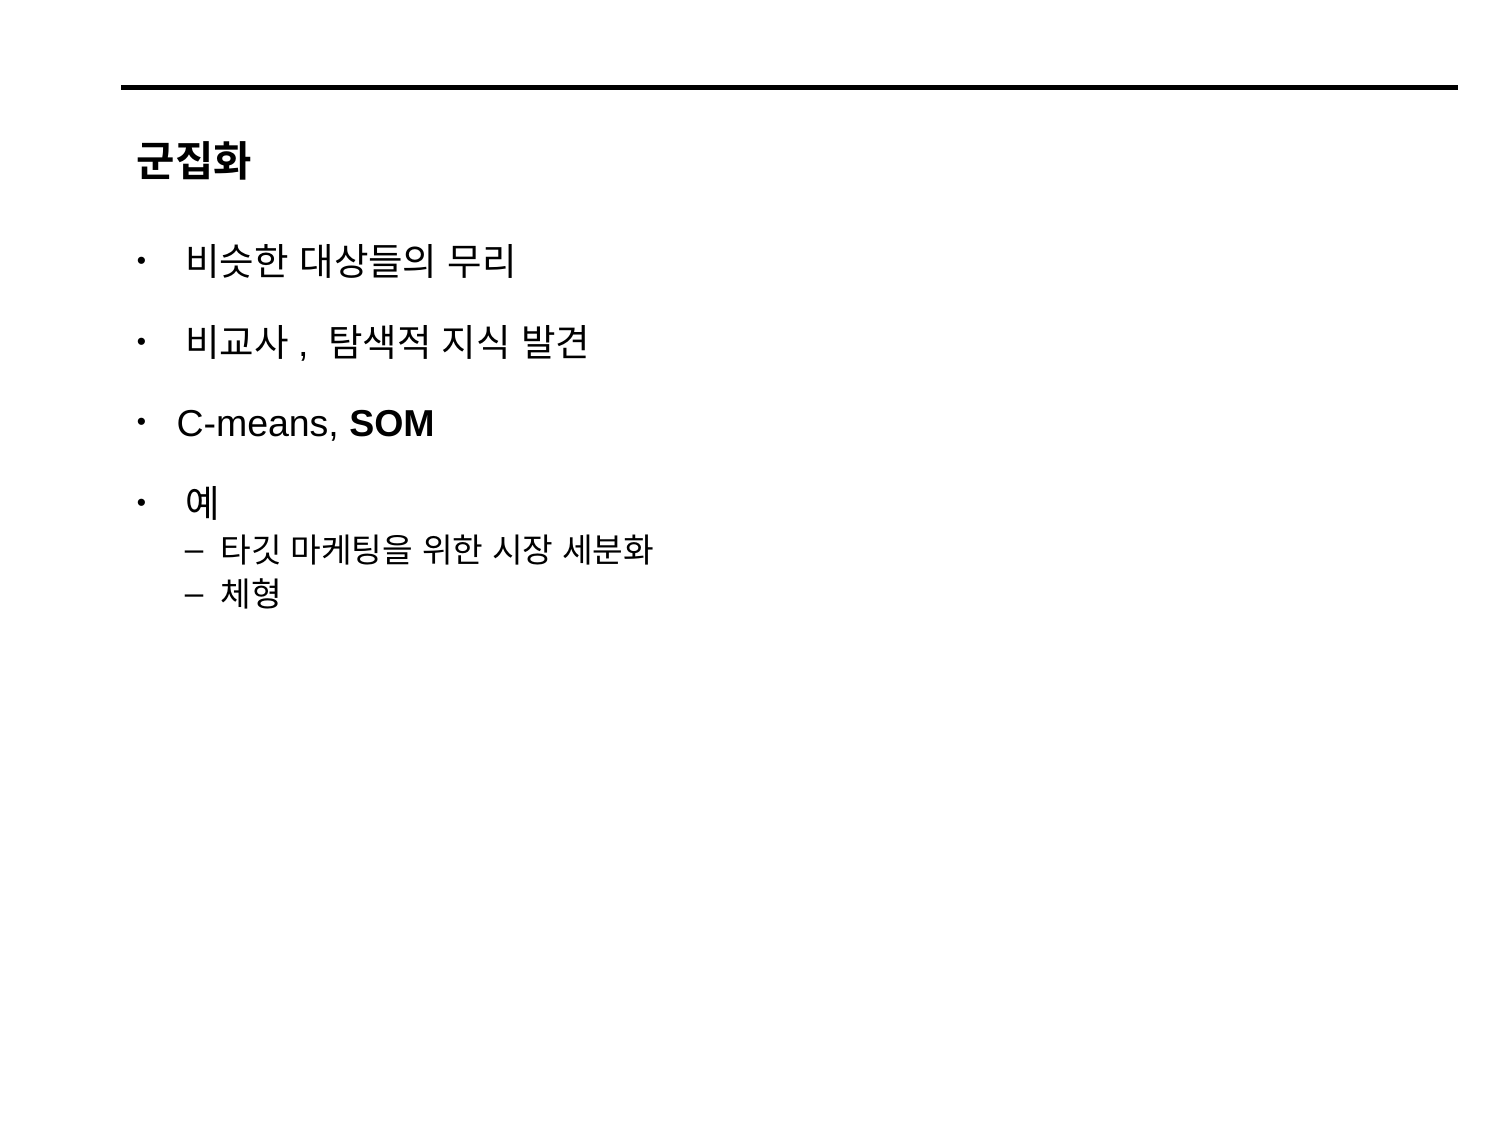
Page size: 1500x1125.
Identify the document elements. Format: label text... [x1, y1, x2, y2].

list 비슷한 대상들의 무리 비교사, 탐색적 지식 발견 C-means, SOM 예 타깃 마케팅을 위한 시장 세분화 체형 [122, 230, 1448, 624]
title 군집화 [122, 127, 1451, 193]
